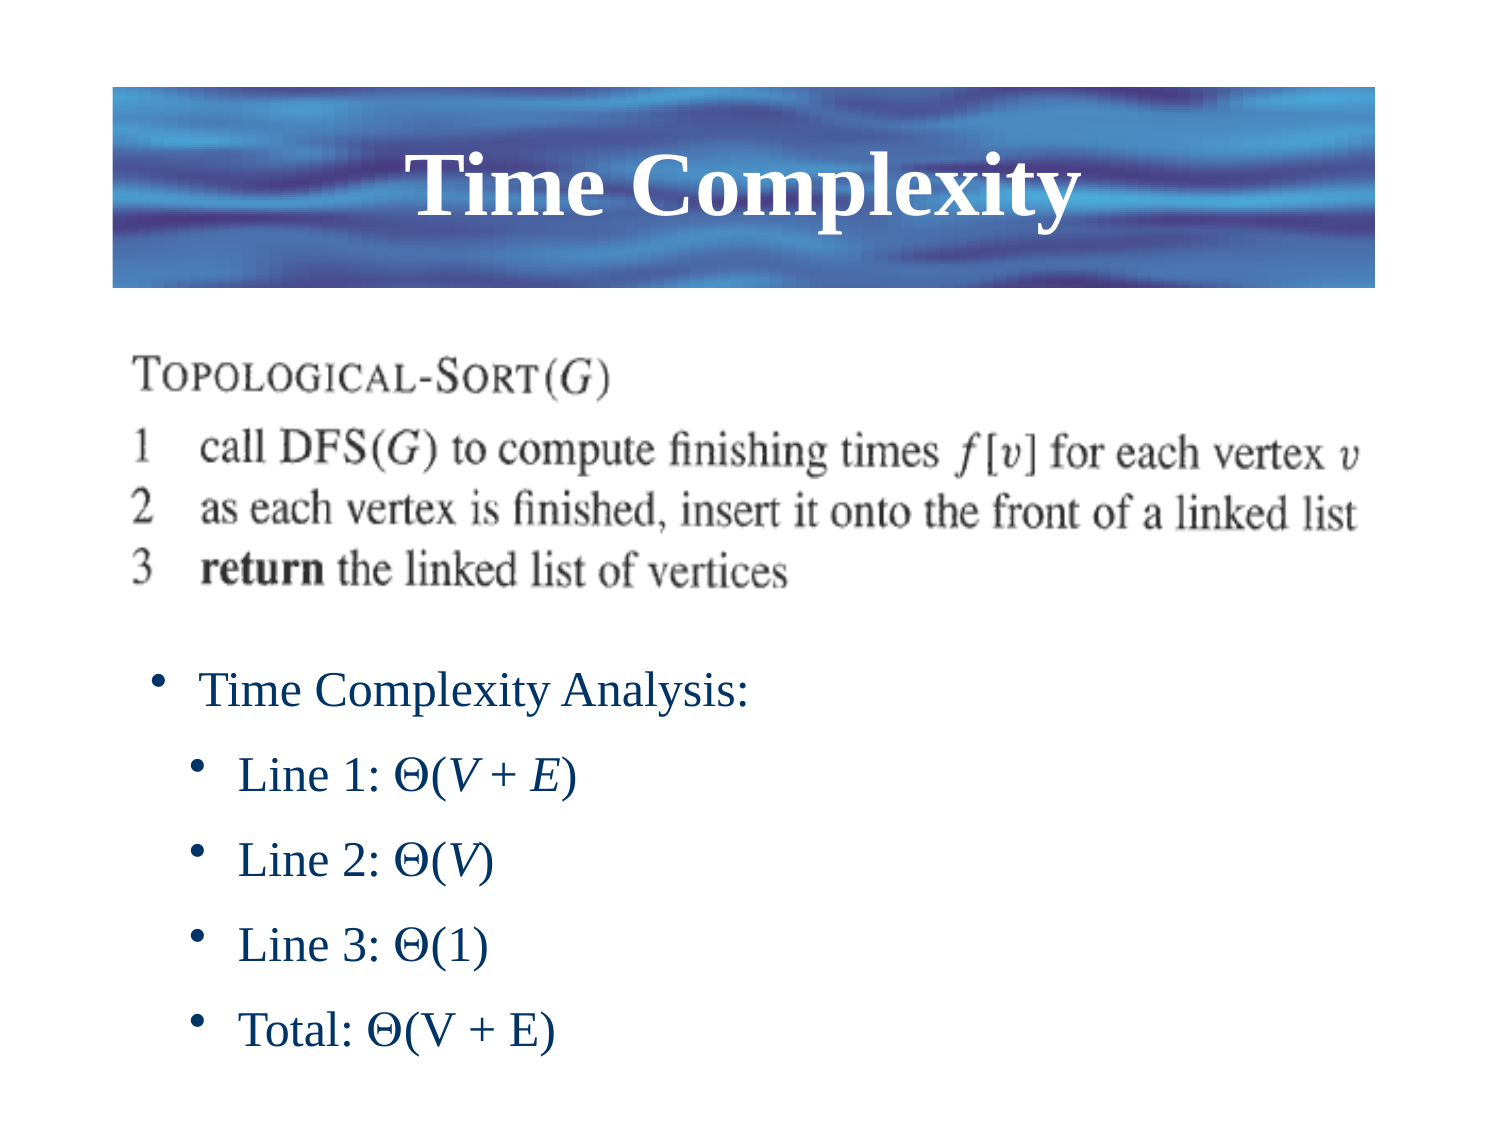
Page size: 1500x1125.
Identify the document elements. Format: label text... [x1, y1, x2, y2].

text_box Time Complexity Analysis: Line 1: (V + E) Line 2: (V) Line 3: (1) Total: (V + E) [135, 648, 1364, 1064]
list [107, 329, 1384, 610]
title Time Complexity [112, 87, 1375, 288]
